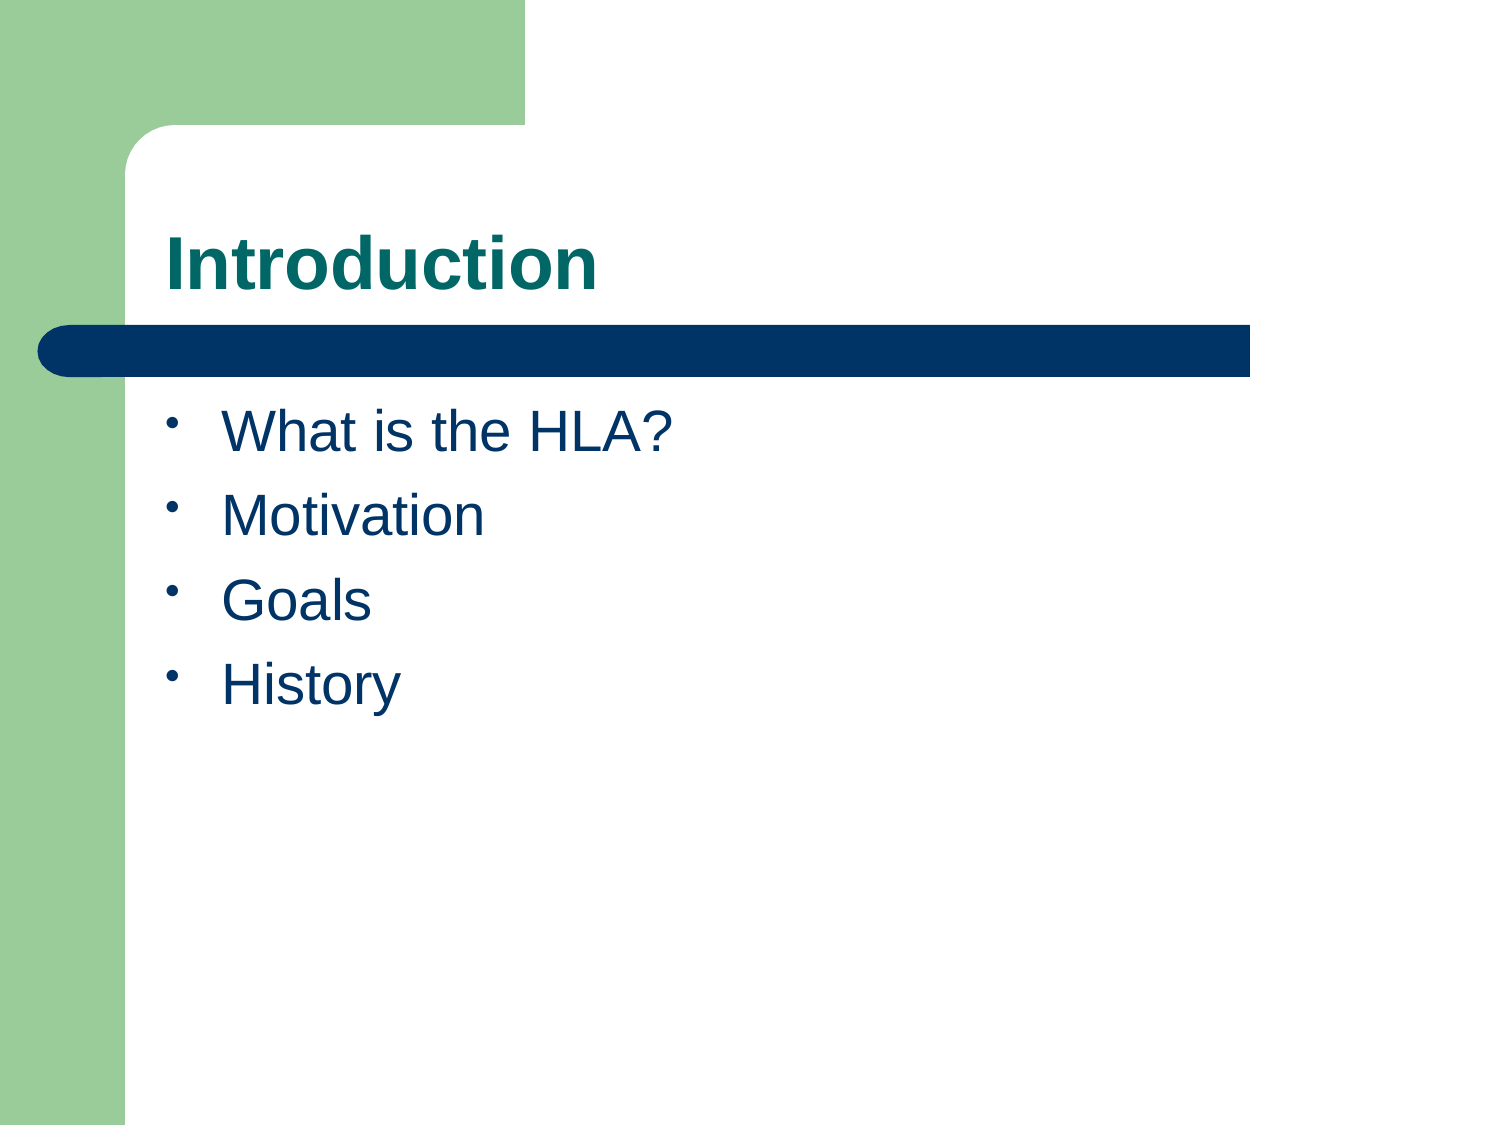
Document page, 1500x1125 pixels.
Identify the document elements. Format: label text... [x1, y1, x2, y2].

text_box What is the HLA? Motivation Goals History [162, 377, 677, 716]
title Introduction [162, 212, 605, 377]
